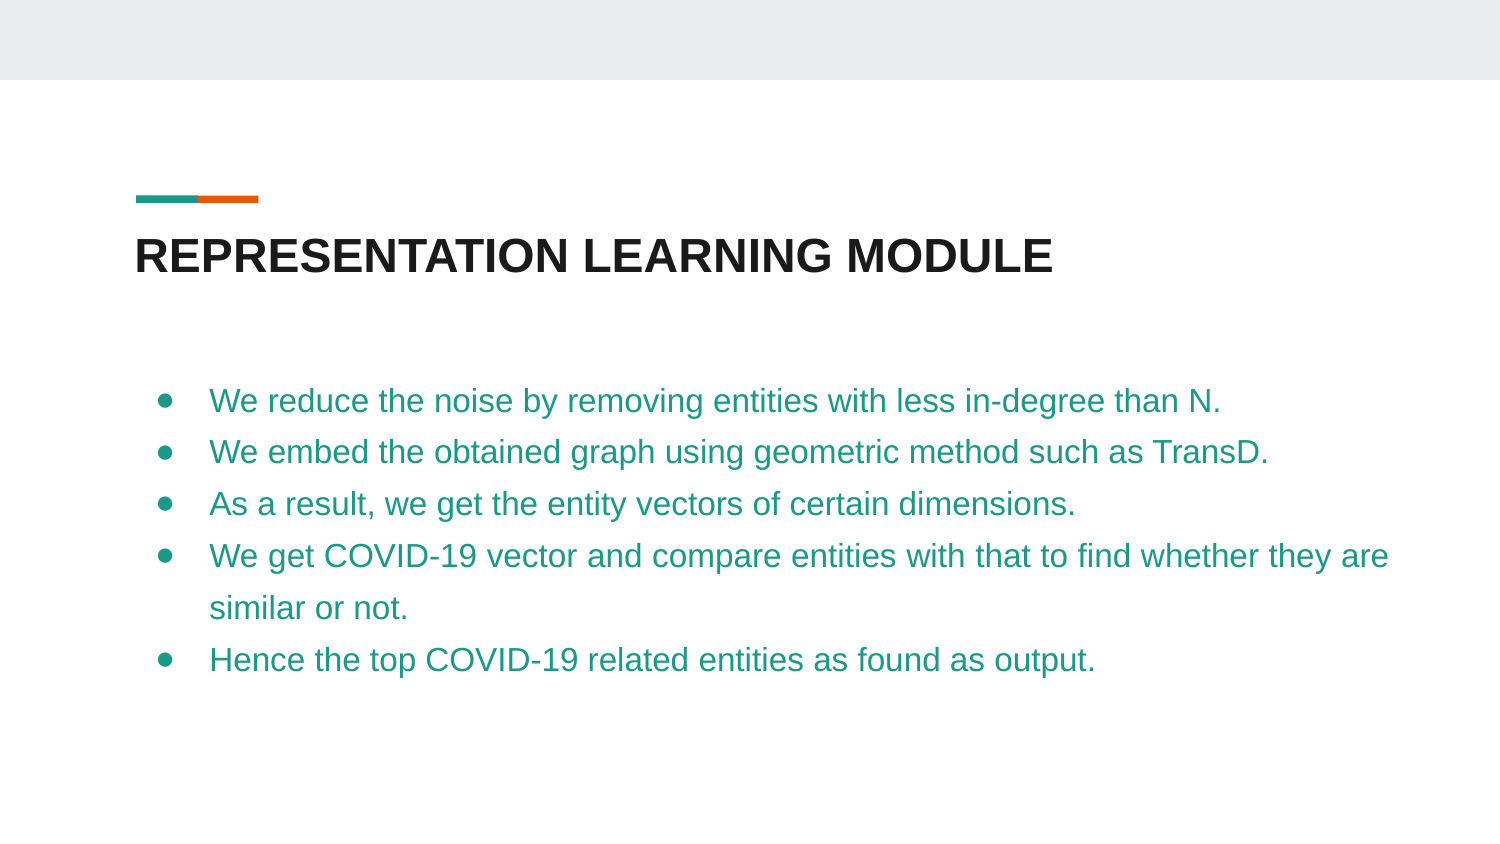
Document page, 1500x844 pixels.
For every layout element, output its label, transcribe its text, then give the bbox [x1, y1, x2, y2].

title REPRESENTATION LEARNING MODULE [119, 209, 1381, 298]
list We reduce the noise by removing entities with less in-degree than N. We embed the obtained graph using geometric method such as TransD. As a result, we get the entity vectors of certain dimensions. We get COVID-19 vector and compare entities with that to find whether they are similar or not. Hence the top COVID-19 related entities as found as output. [119, 351, 1407, 780]
